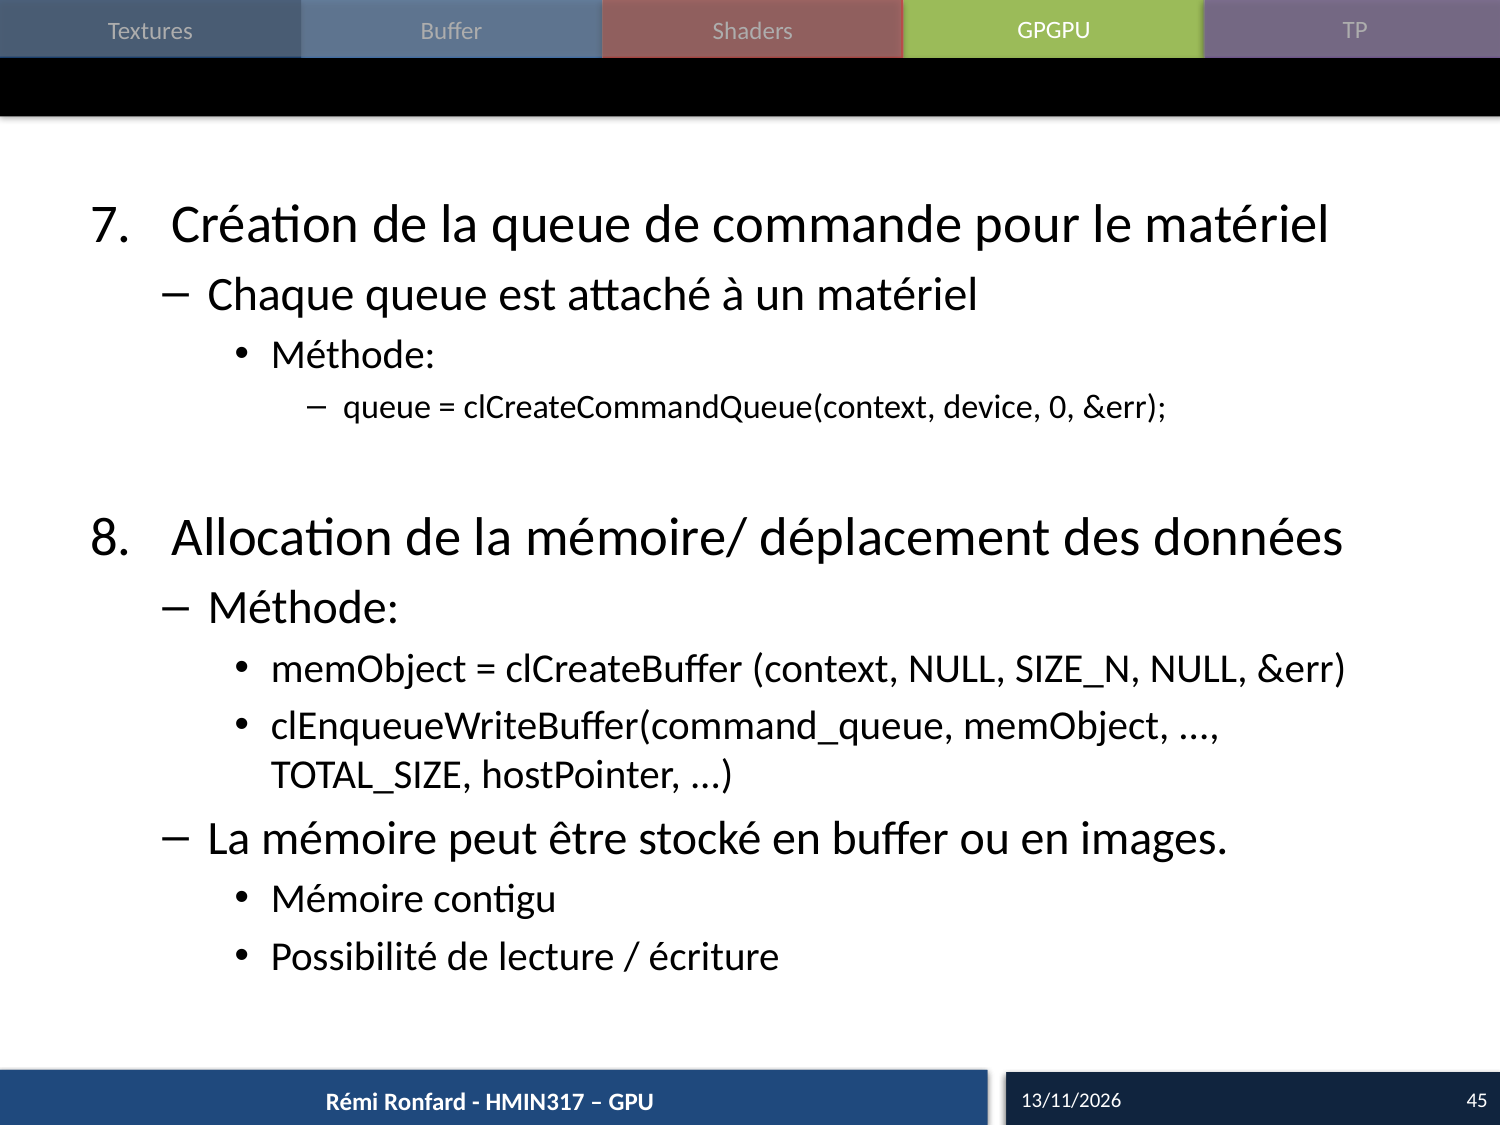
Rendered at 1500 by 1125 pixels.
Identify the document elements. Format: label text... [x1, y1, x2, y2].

slide_number 45 [1153, 1071, 1500, 1125]
list Création de la queue de commande pour le matériel Chaque queue est attaché à un matériel Méthode: queue = clCreateCommandQueue(context, device, 0, &err); Allocation de la mémoire/ déplacement des données Méthode: memObject = clCreateBuffer (context, NULL, SIZE_N, NULL, &err) clEnqueueWriteBuffer(command_queue, memObject, ..., TOTAL_SIZE, hostPointer, ...) La mémoire peut être stocké en buffer ou en images. Mémoire contigu Possibilité de lecture / écriture [75, 179, 1425, 1005]
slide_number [1006, 1070, 1153, 1125]
footer Rémi Ronfard - HMIN317 – GPU [0, 1072, 988, 1125]
